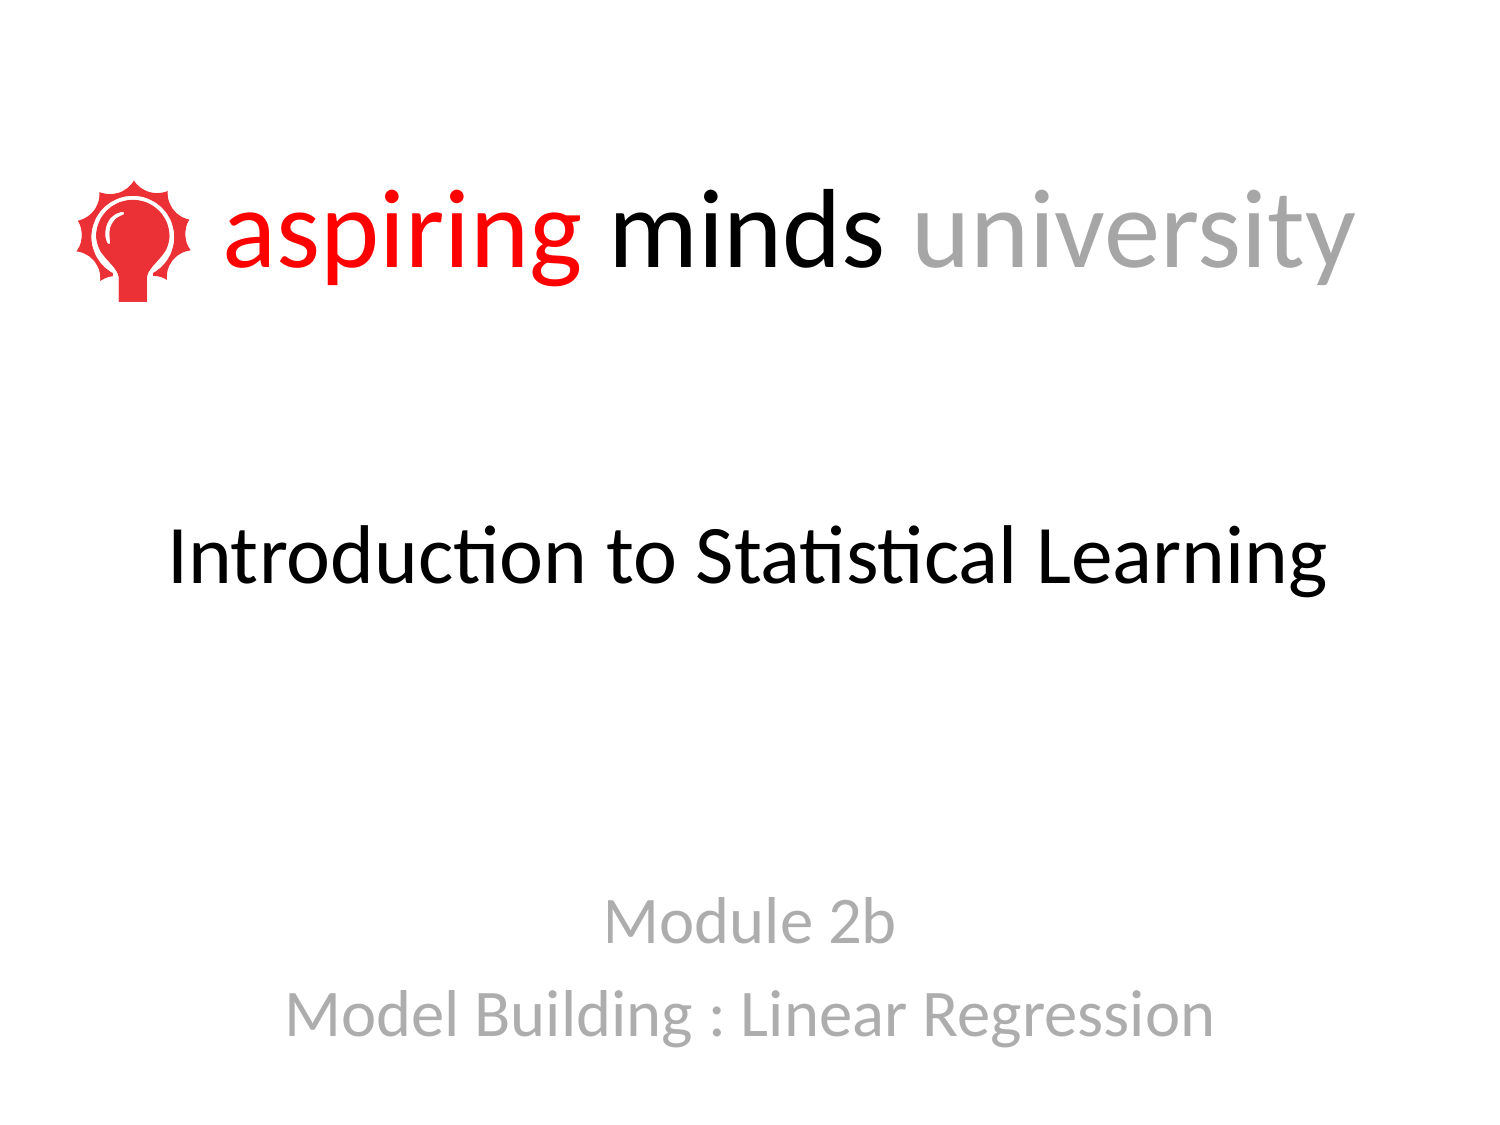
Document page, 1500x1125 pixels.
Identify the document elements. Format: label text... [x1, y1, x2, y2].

picture [76, 180, 191, 302]
title aspiring minds university [152, 162, 1428, 284]
text_box Introduction to Statistical Learning [152, 493, 1407, 608]
subtitle Module 2b Model Building : Linear Regression [225, 869, 1275, 1125]
